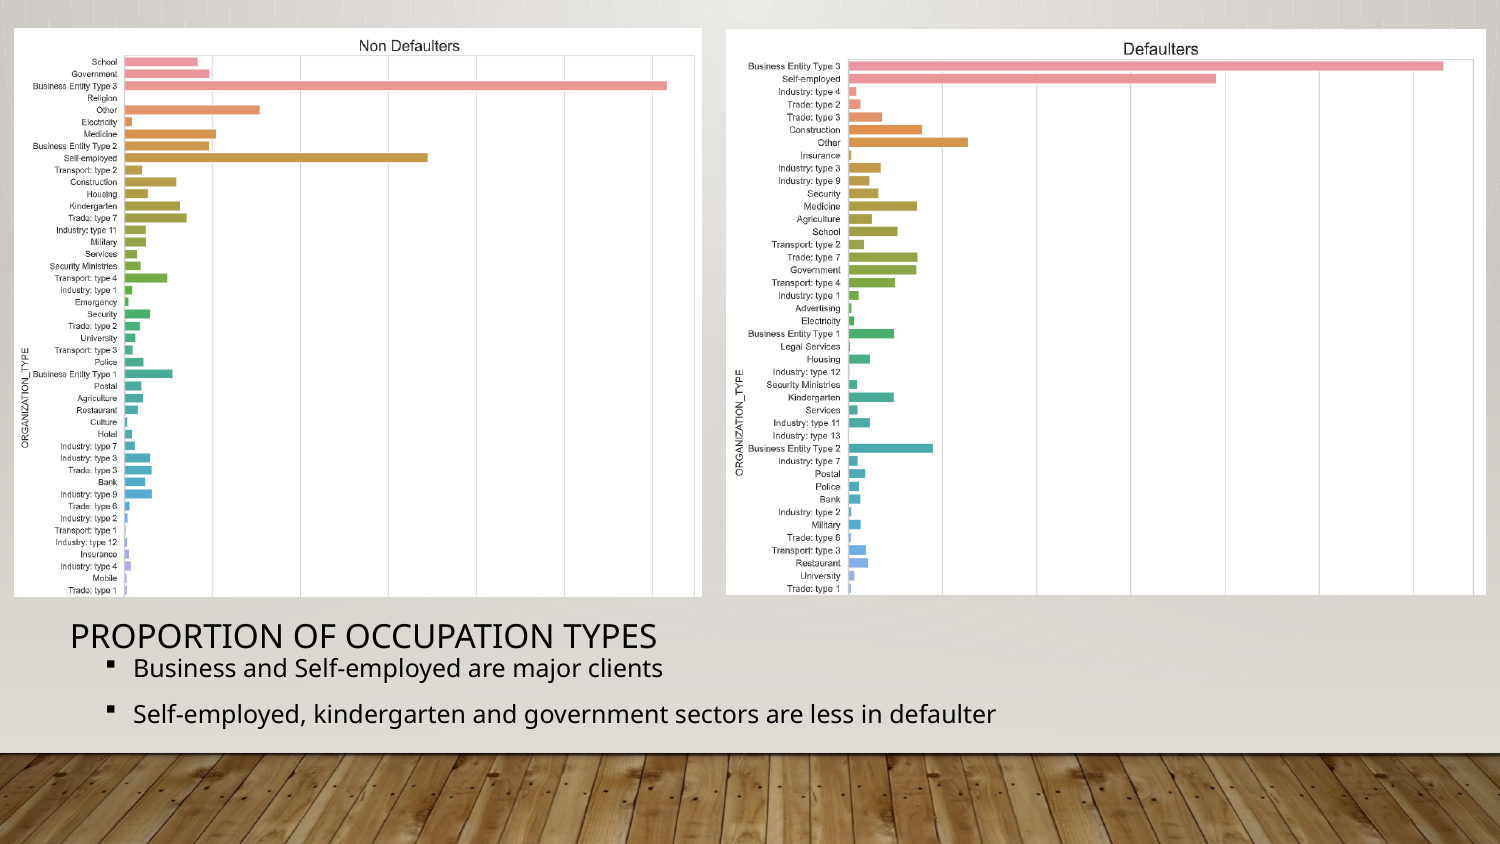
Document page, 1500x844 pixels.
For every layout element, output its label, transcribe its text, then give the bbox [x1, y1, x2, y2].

picture [726, 29, 1486, 596]
text_box Business and Self-employed are major clients Self-employed, kindergarten and government sectors are less in defaulter [90, 666, 1306, 714]
text_box Proportion of Occupation types [54, 587, 1118, 656]
picture [14, 28, 702, 598]
picture [0, 753, 1500, 844]
